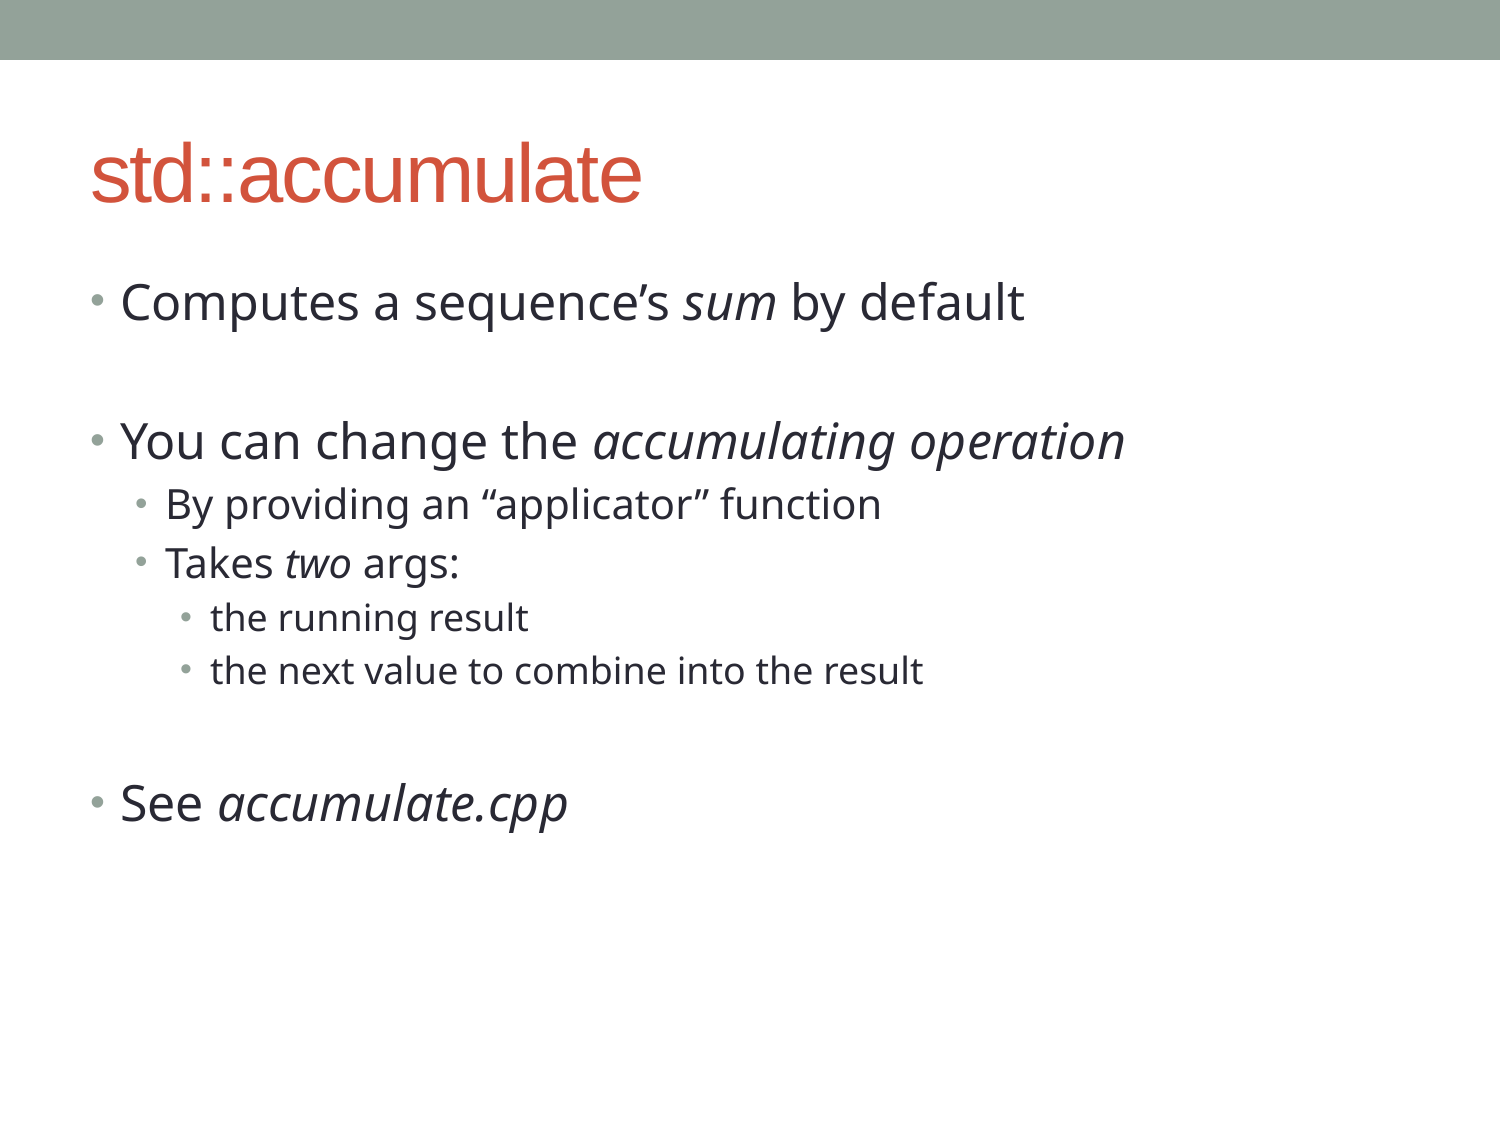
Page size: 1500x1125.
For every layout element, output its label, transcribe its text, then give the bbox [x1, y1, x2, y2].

title std::accumulate [75, 87, 1425, 250]
list Computes a sequence’s sum by default You can change the accumulating operation By providing an “applicator” function Takes two args: the running result the next value to combine into the result See accumulate.cpp [75, 262, 1425, 1063]
